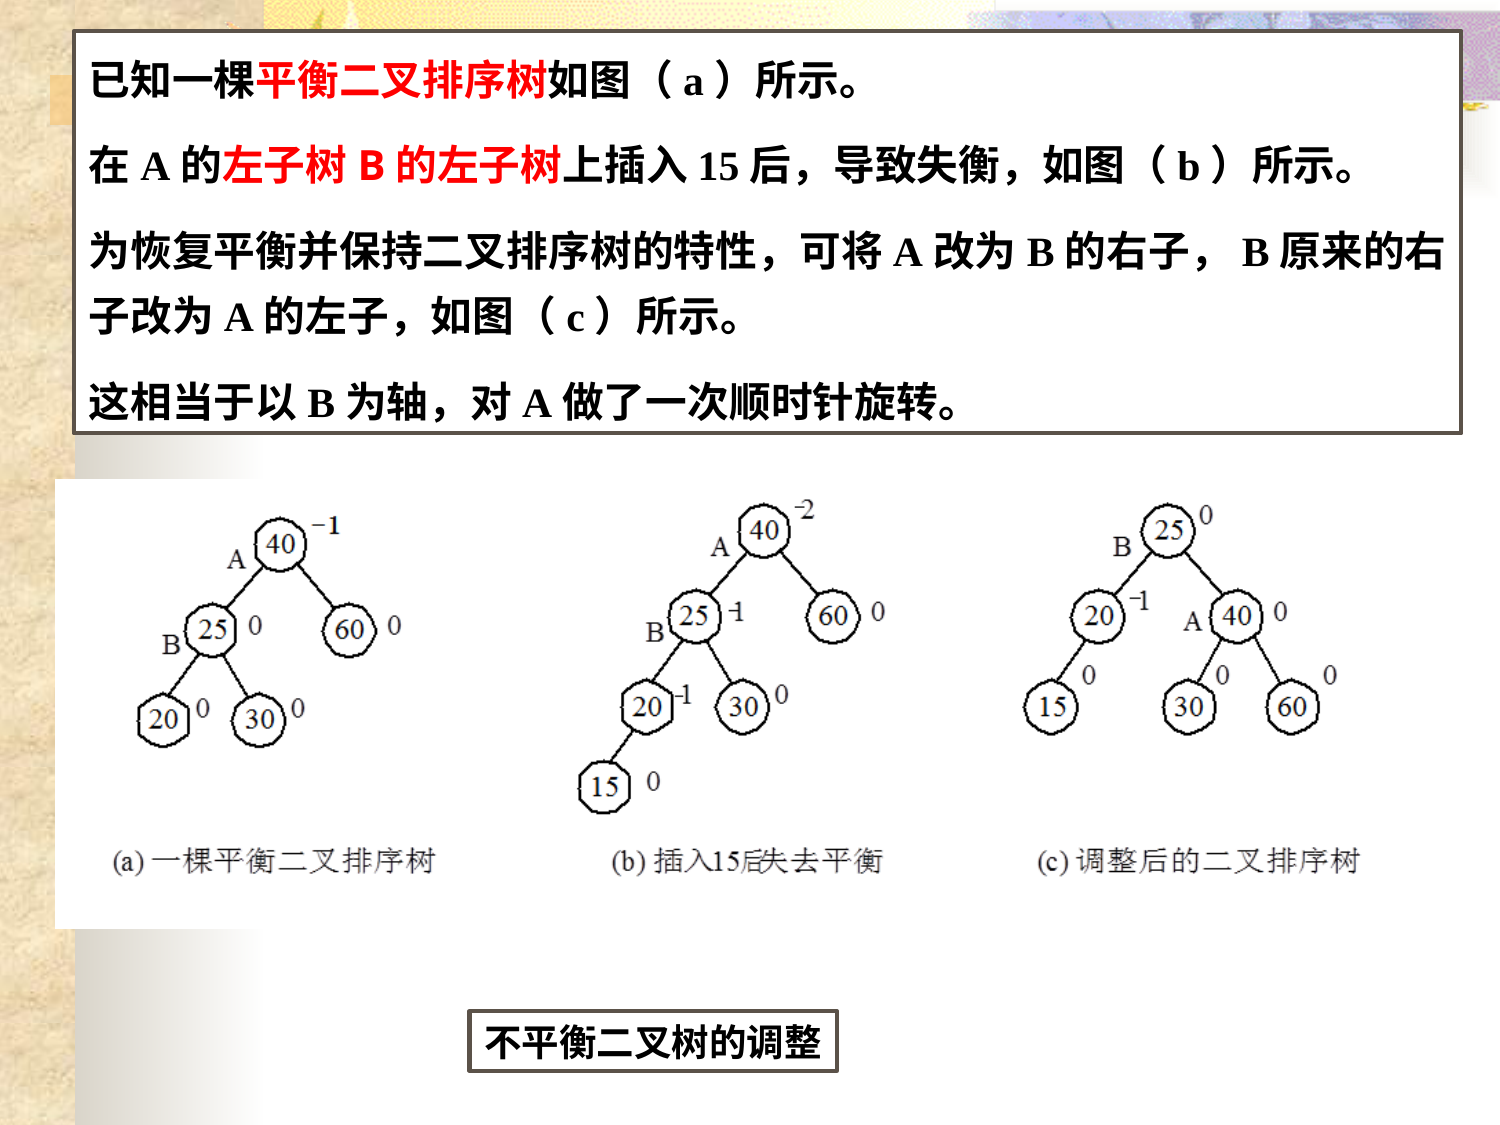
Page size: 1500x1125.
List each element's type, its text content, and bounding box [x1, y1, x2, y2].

text_box 不平衡二叉树的调整 [467, 1009, 839, 1073]
text_box 已知一棵平衡二叉排序树如图（a）所示。 在A的左子树B的左子树上插入15后，导致失衡，如图（b）所示。 为恢复平衡并保持二叉排序树的特性，可将A改为B的右子，B原来的右子改为A的左子，如图（c）所示。 这相当于以B为轴，对A做了一次顺时针旋转。 [72, 29, 1463, 435]
picture [0, 0, 1500, 1125]
